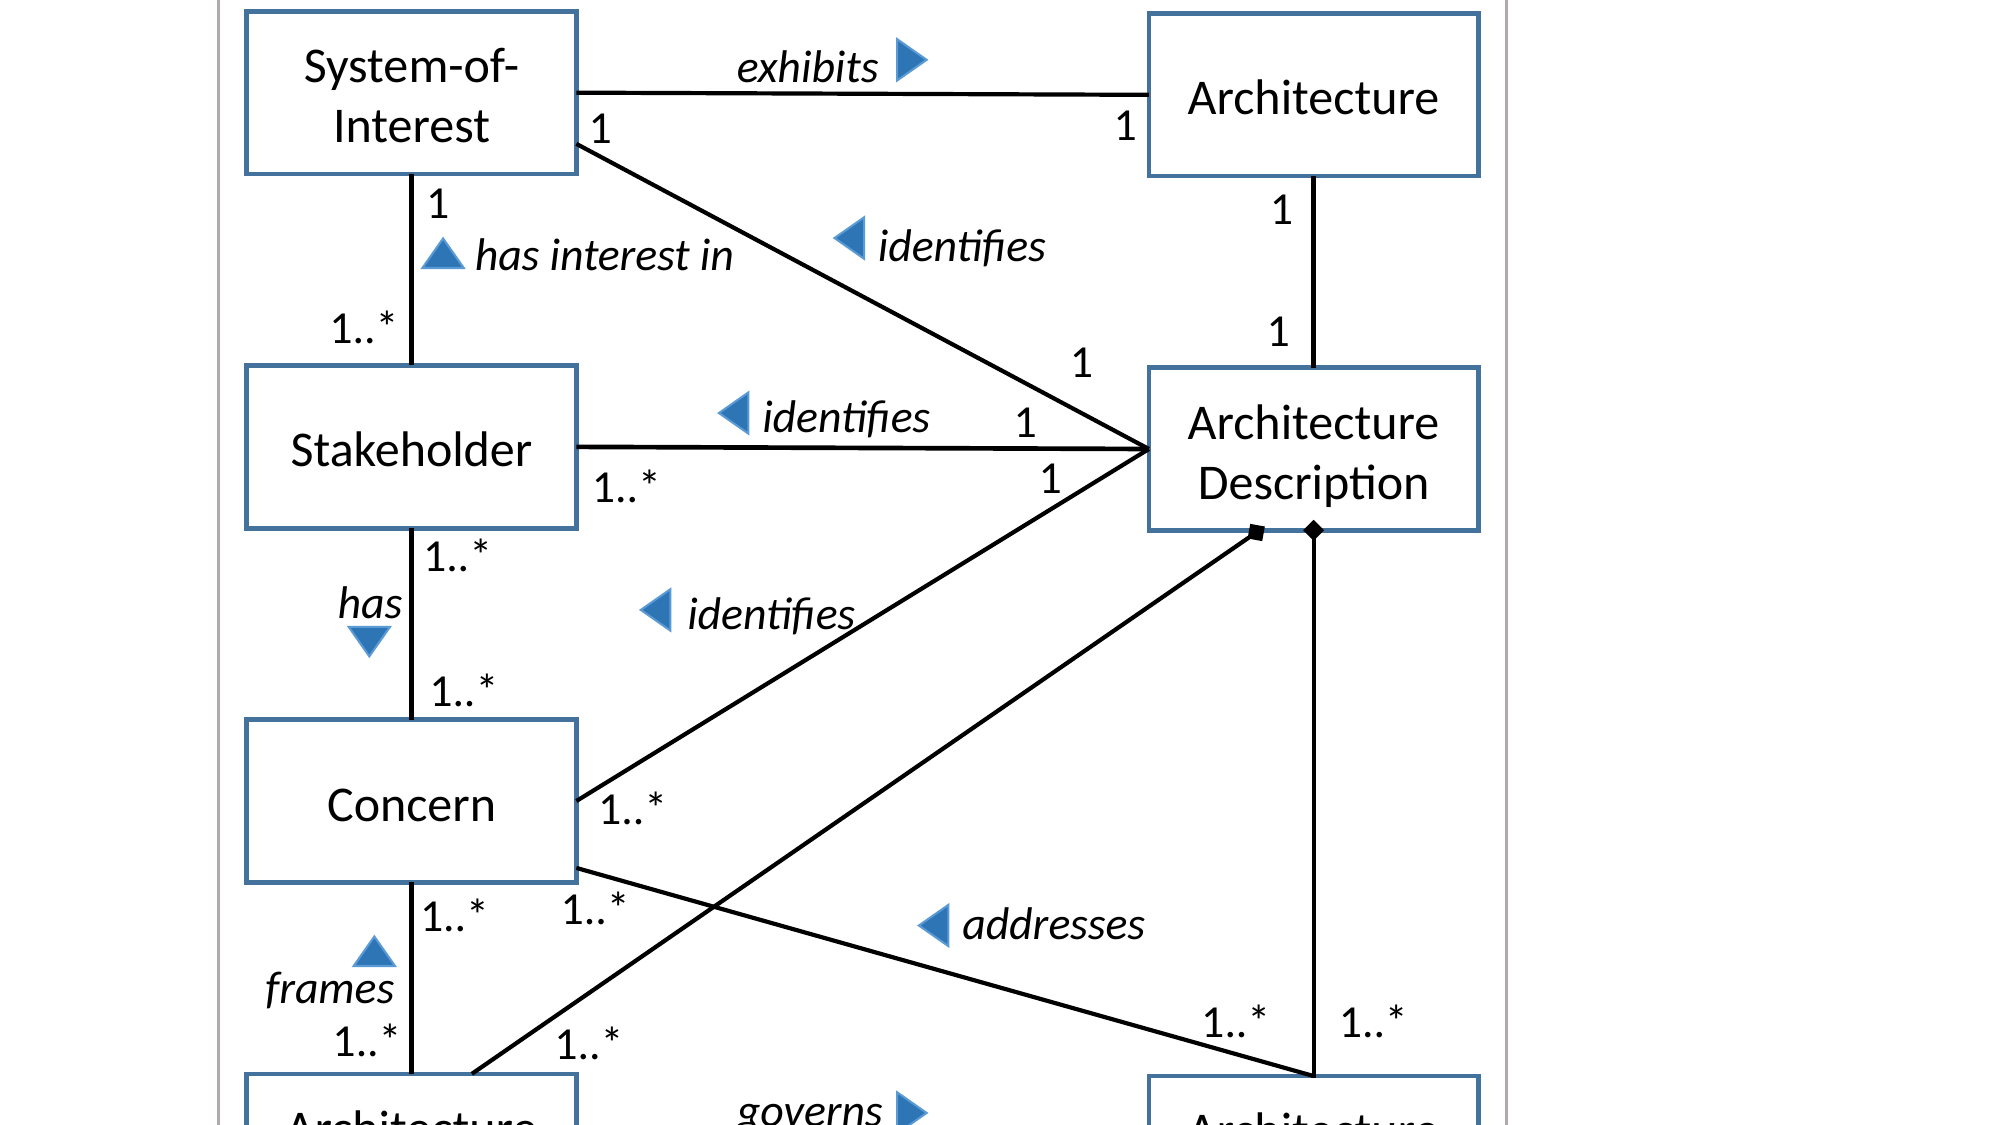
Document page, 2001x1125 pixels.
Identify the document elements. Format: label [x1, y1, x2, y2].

text_box [218, 0, 1507, 1125]
